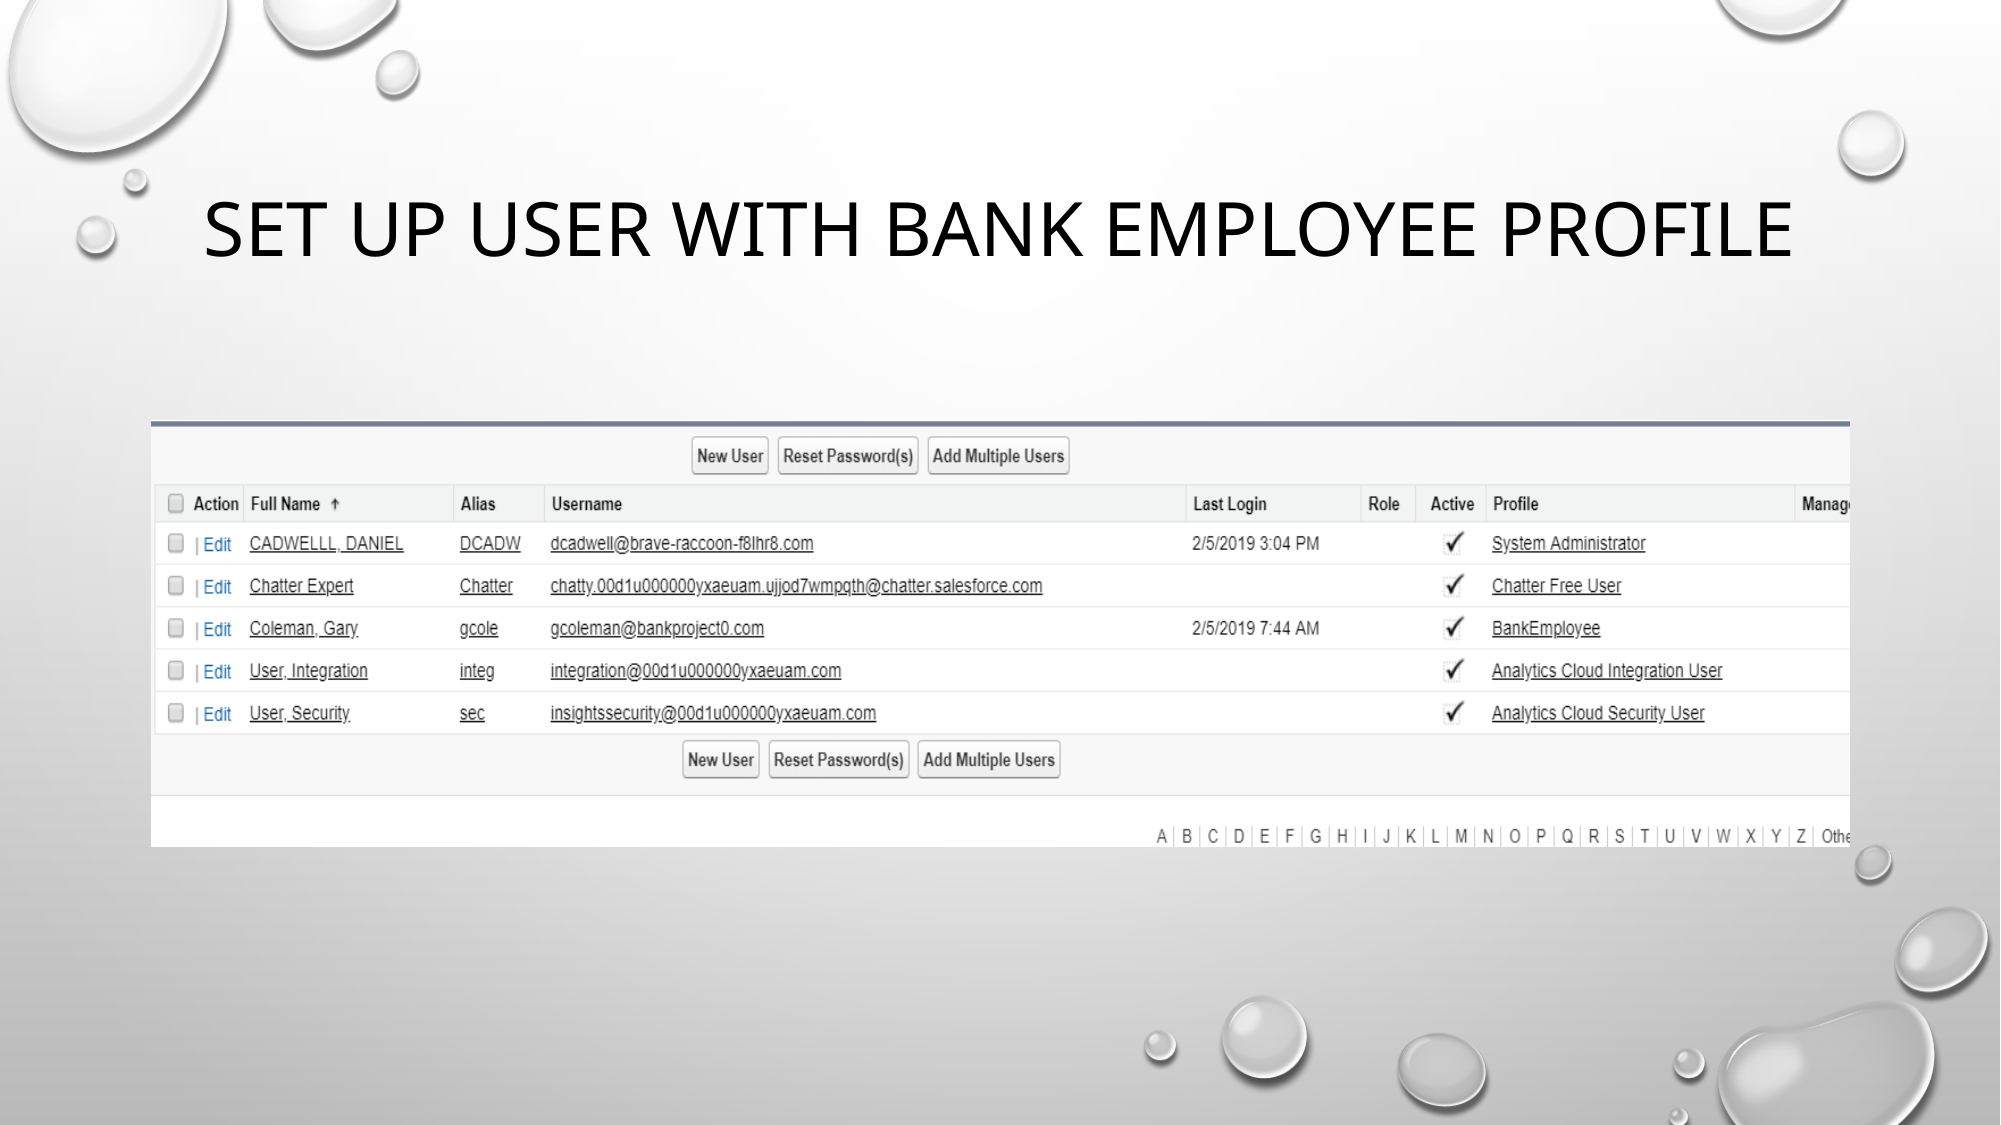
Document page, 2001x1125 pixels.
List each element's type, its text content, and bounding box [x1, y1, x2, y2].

title Set up User with Bank Employee Profile [149, 101, 1851, 364]
picture [0, 0, 2000, 1125]
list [151, 420, 1851, 847]
